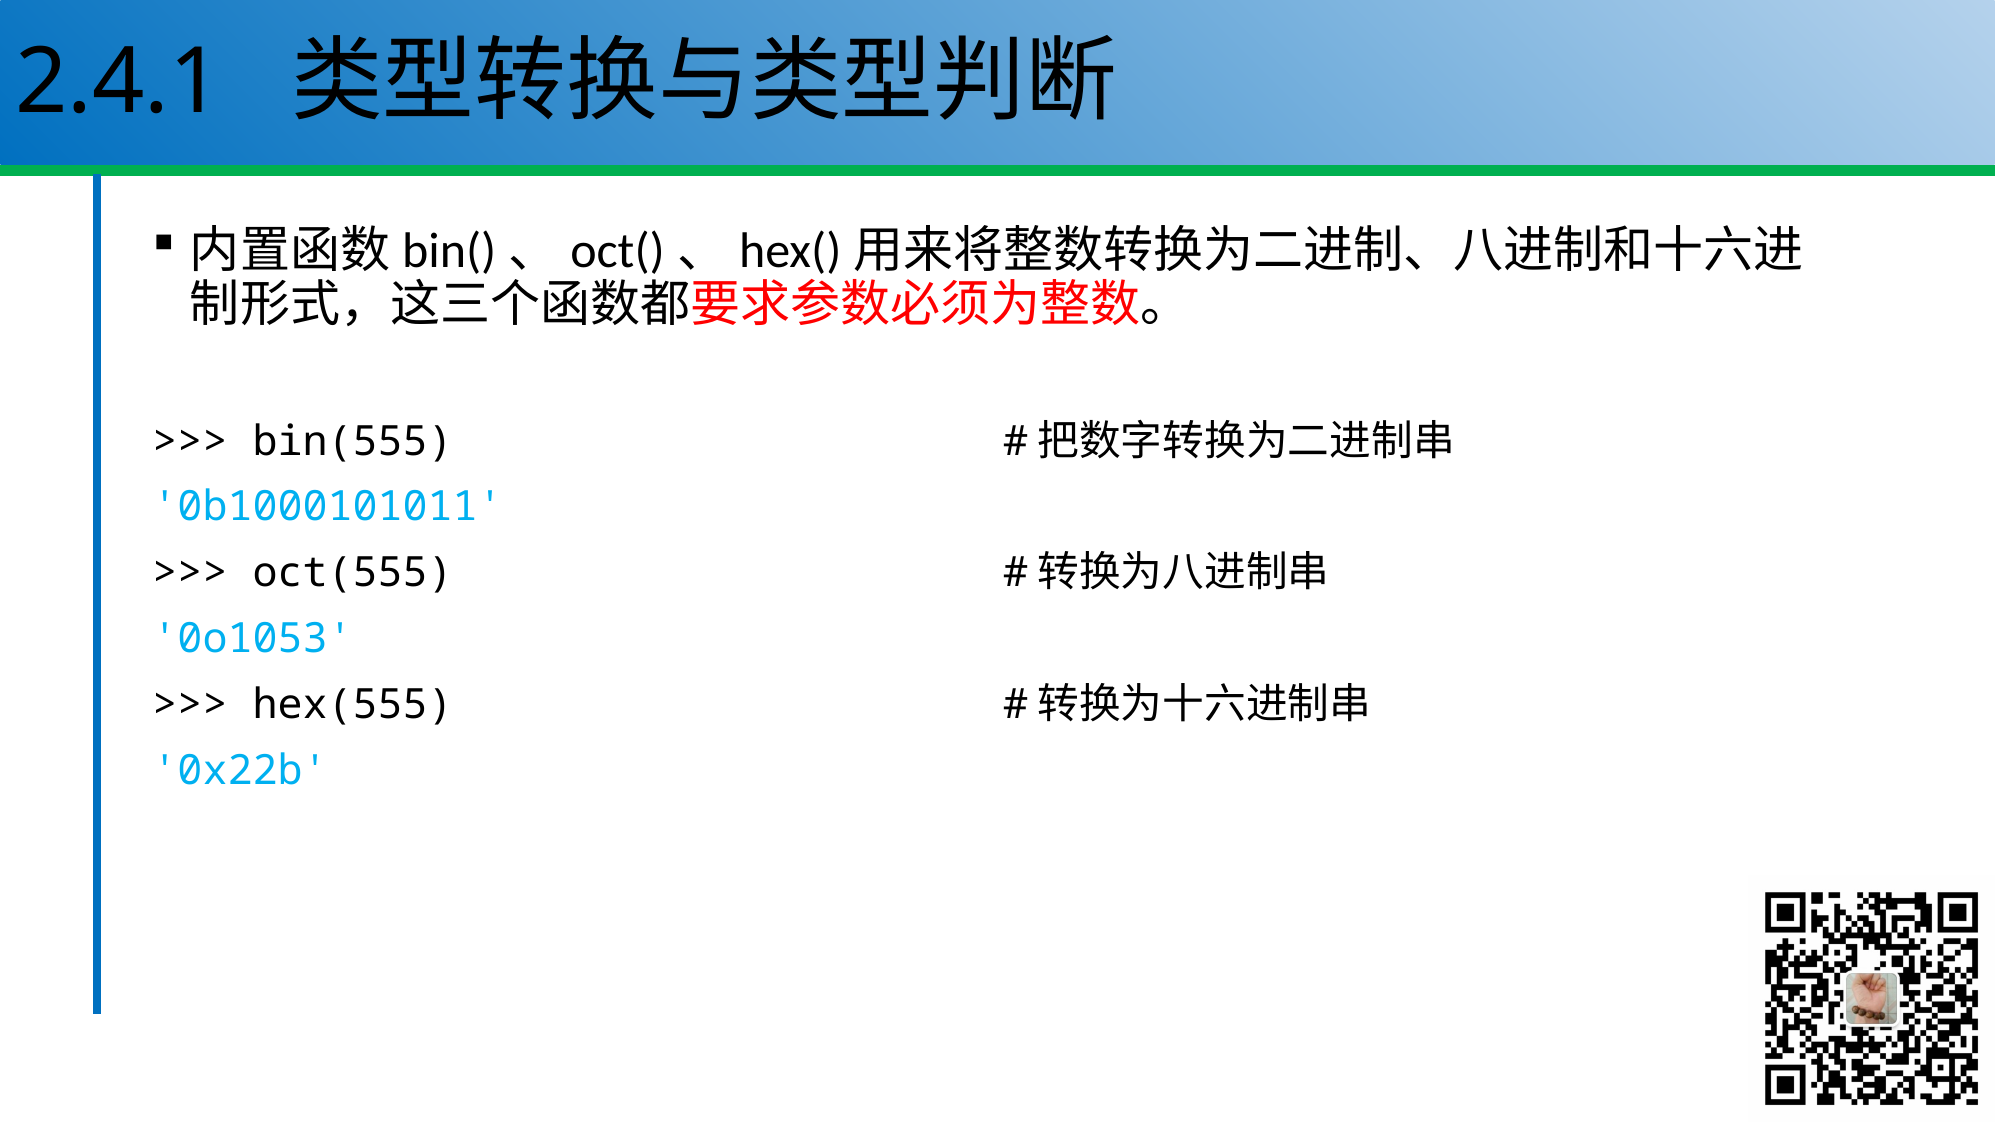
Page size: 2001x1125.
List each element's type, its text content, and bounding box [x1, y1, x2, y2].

title 2.4.1 类型转换与类型判断 [0, 0, 1995, 165]
picture [1748, 875, 1995, 1122]
slide_number 52 [1412, 1042, 1863, 1103]
list 内置函数bin()、oct()、hex()用来将整数转换为二进制、八进制和十六进制形式，这三个函数都要求参数必须为整数。 >>> bin(555) #把数字转换为二进制串 '0b1000101011' >>> oct(555) #转换为八进制串 '0o1053' >>> hex(555) #转换为十六进制串 '0x22b' [137, 216, 1863, 978]
